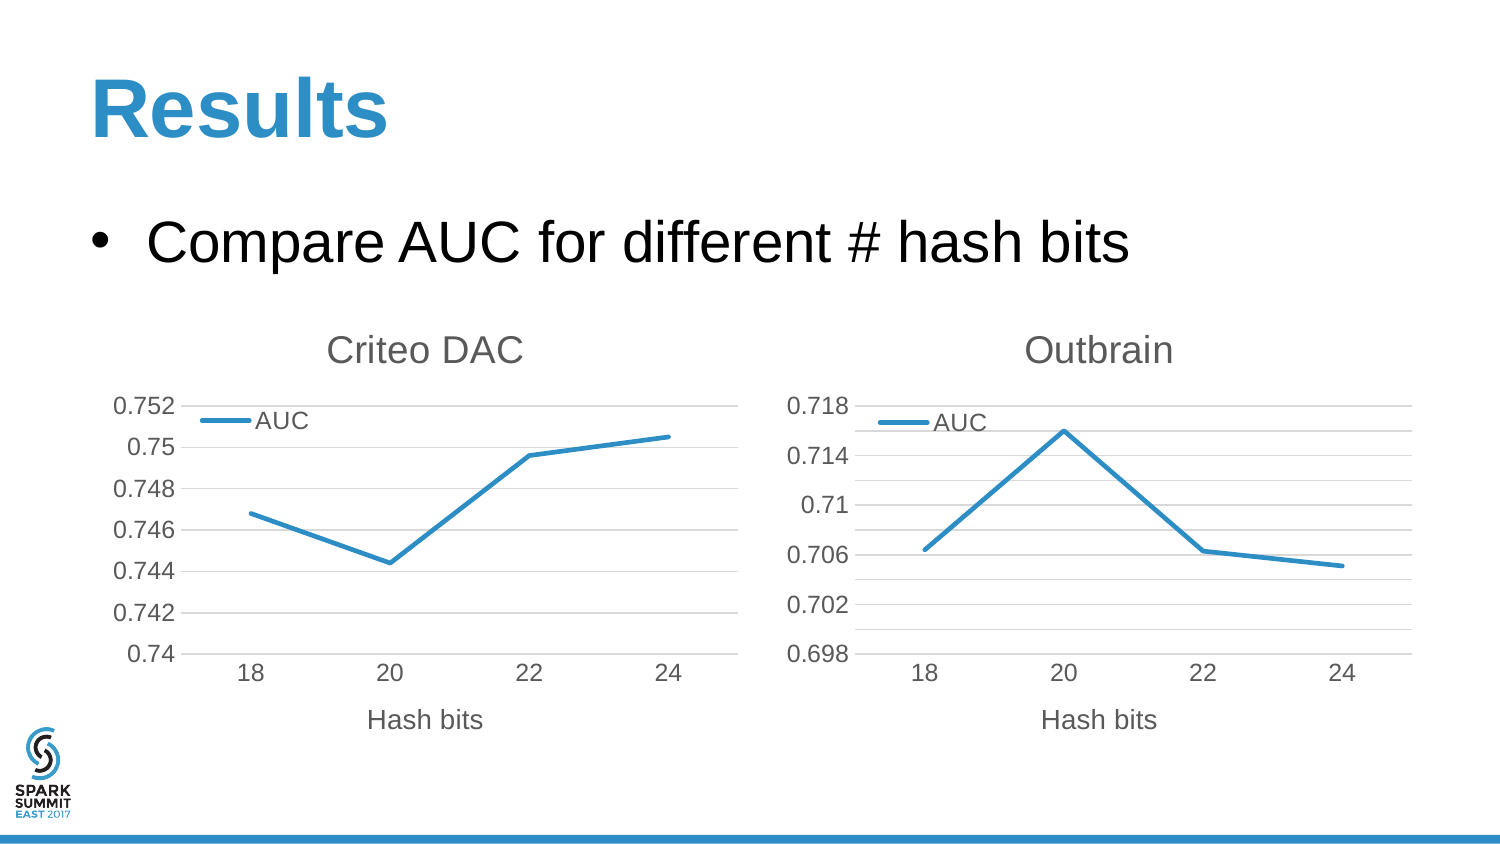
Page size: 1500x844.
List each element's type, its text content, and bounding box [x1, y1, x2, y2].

chart [99, 298, 752, 769]
chart [773, 298, 1426, 769]
title Results [75, 33, 1425, 175]
list Compare AUC for different # hash bits [75, 196, 1425, 754]
picture [15, 727, 71, 818]
